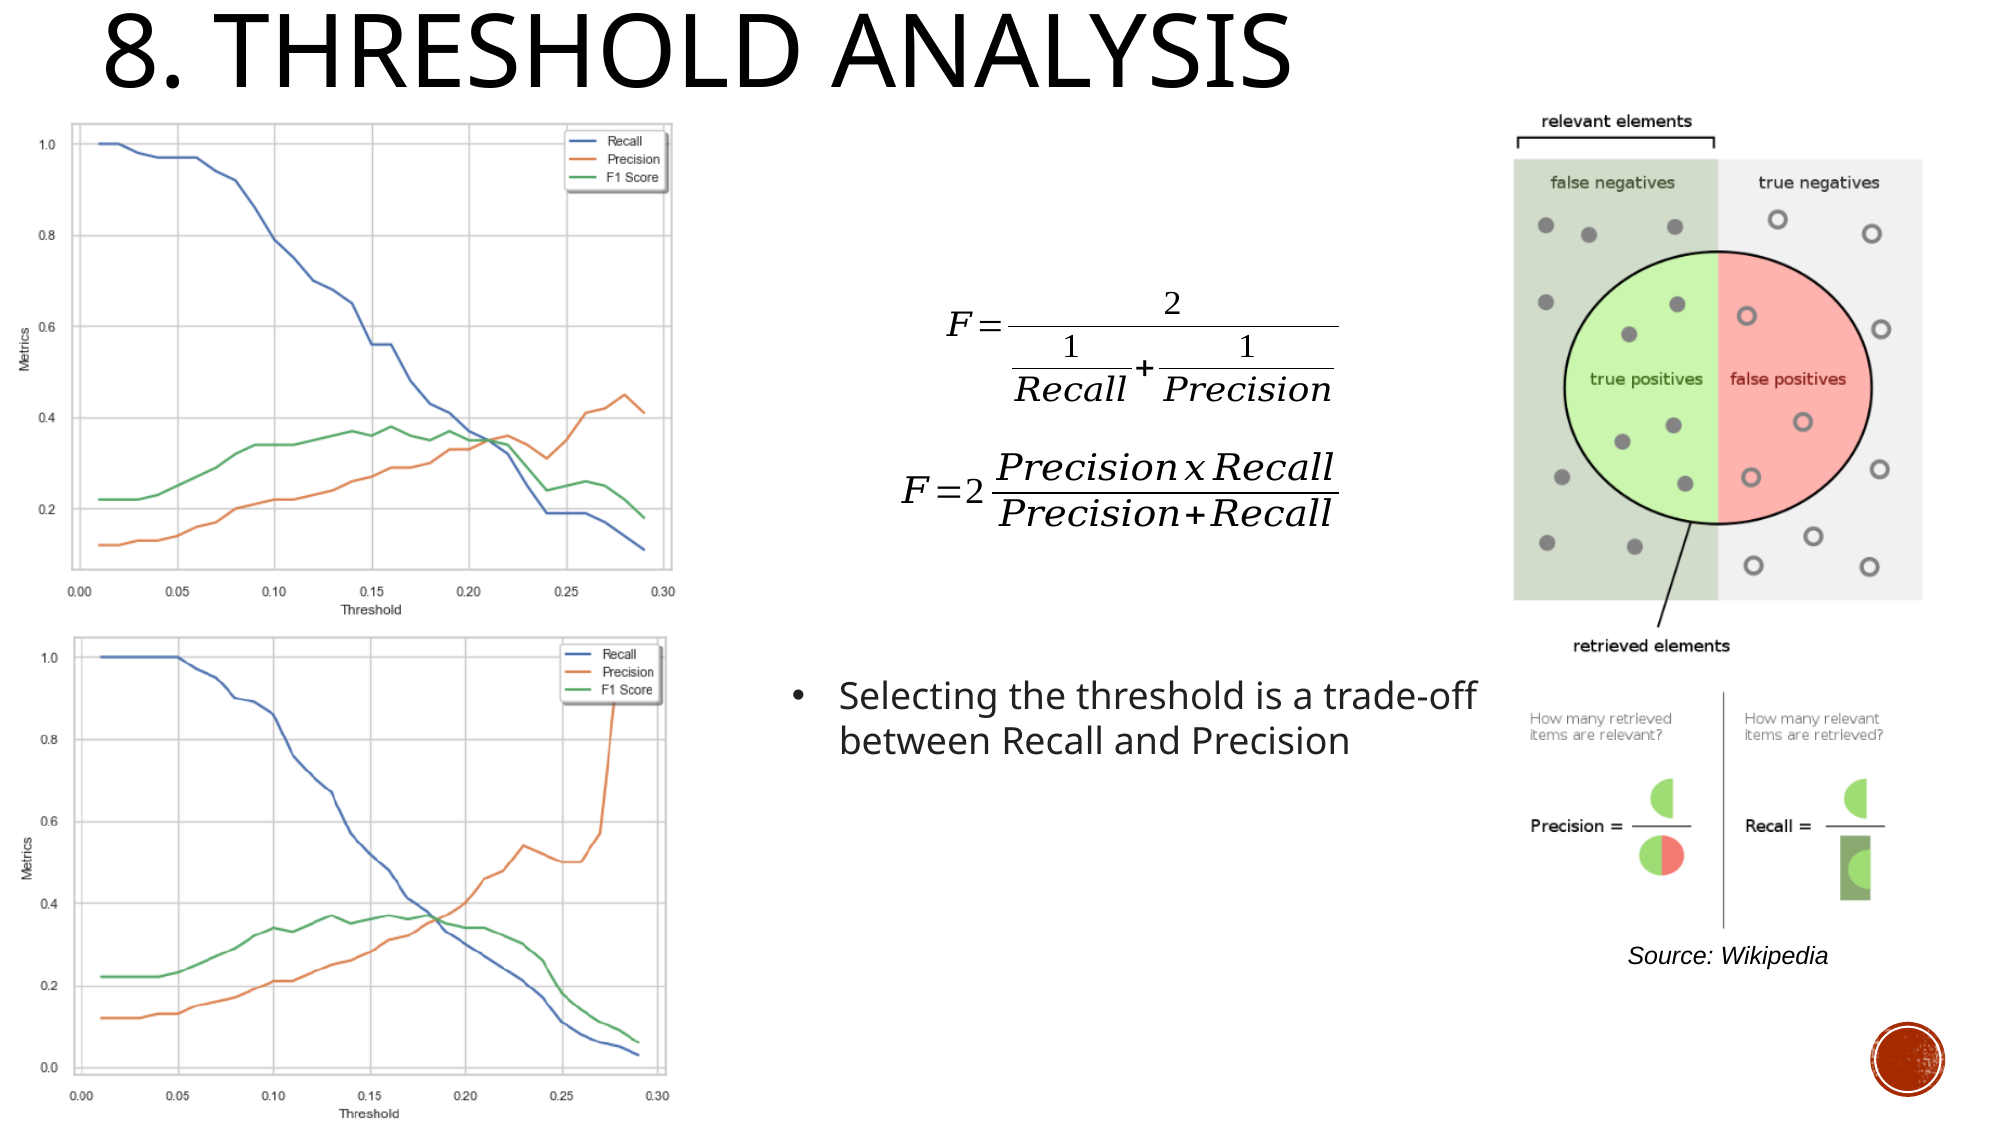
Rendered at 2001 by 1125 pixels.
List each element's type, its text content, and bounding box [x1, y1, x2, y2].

picture [1501, 100, 1943, 936]
text_box Source: Wikipedia [1612, 937, 1896, 977]
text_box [902, 288, 1339, 534]
title 8. Threshold Analysis [86, 0, 1812, 214]
text_box Selecting the threshold is a trade-off between Recall and Precision [776, 664, 1500, 770]
picture [18, 112, 714, 1125]
